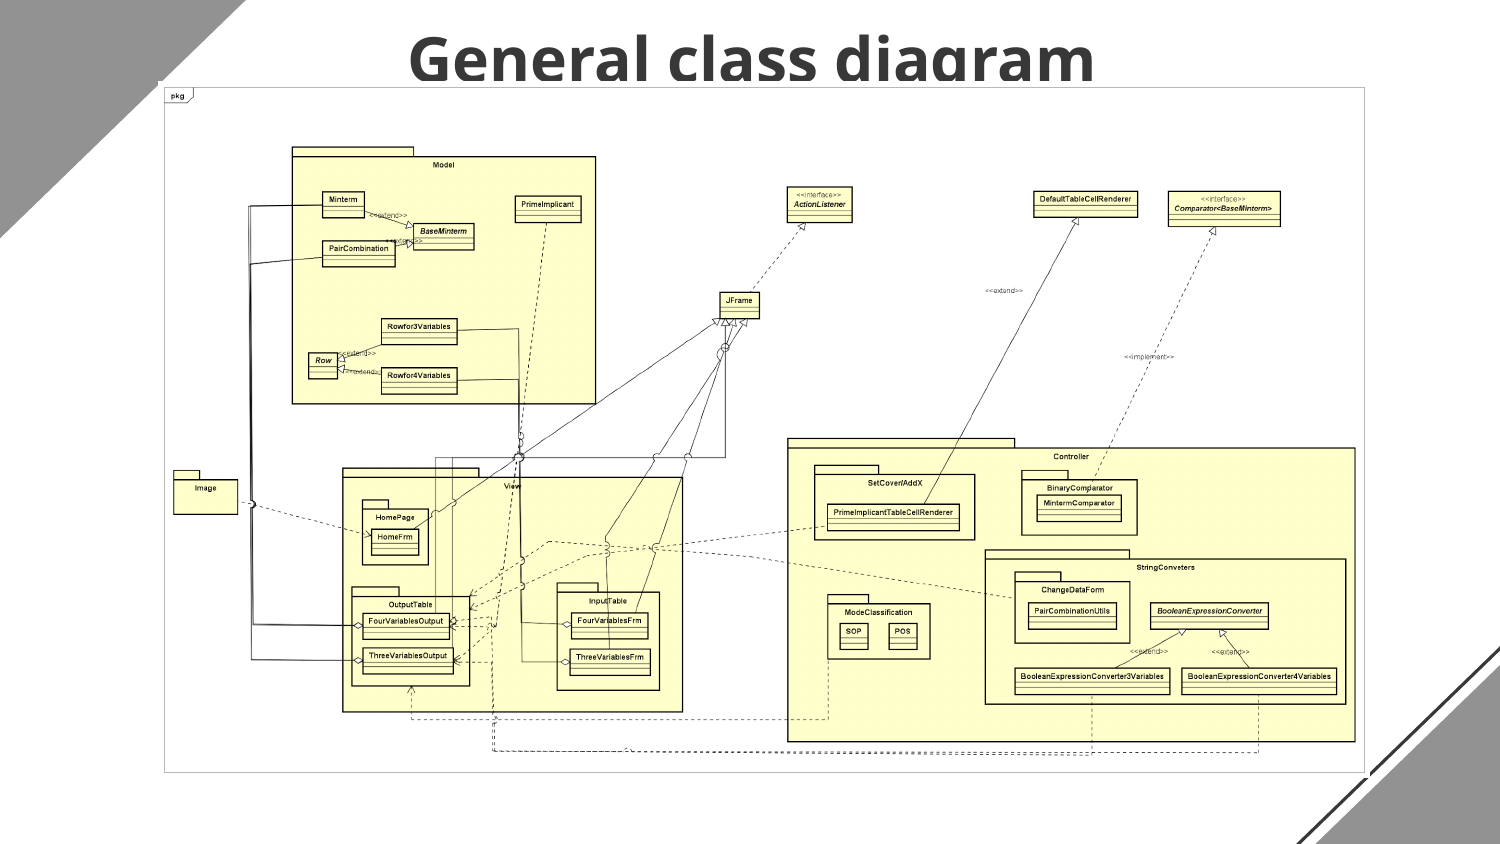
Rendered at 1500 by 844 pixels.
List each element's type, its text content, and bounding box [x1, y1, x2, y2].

picture [157, 81, 1371, 779]
text_box General class diagram [279, 0, 1225, 80]
